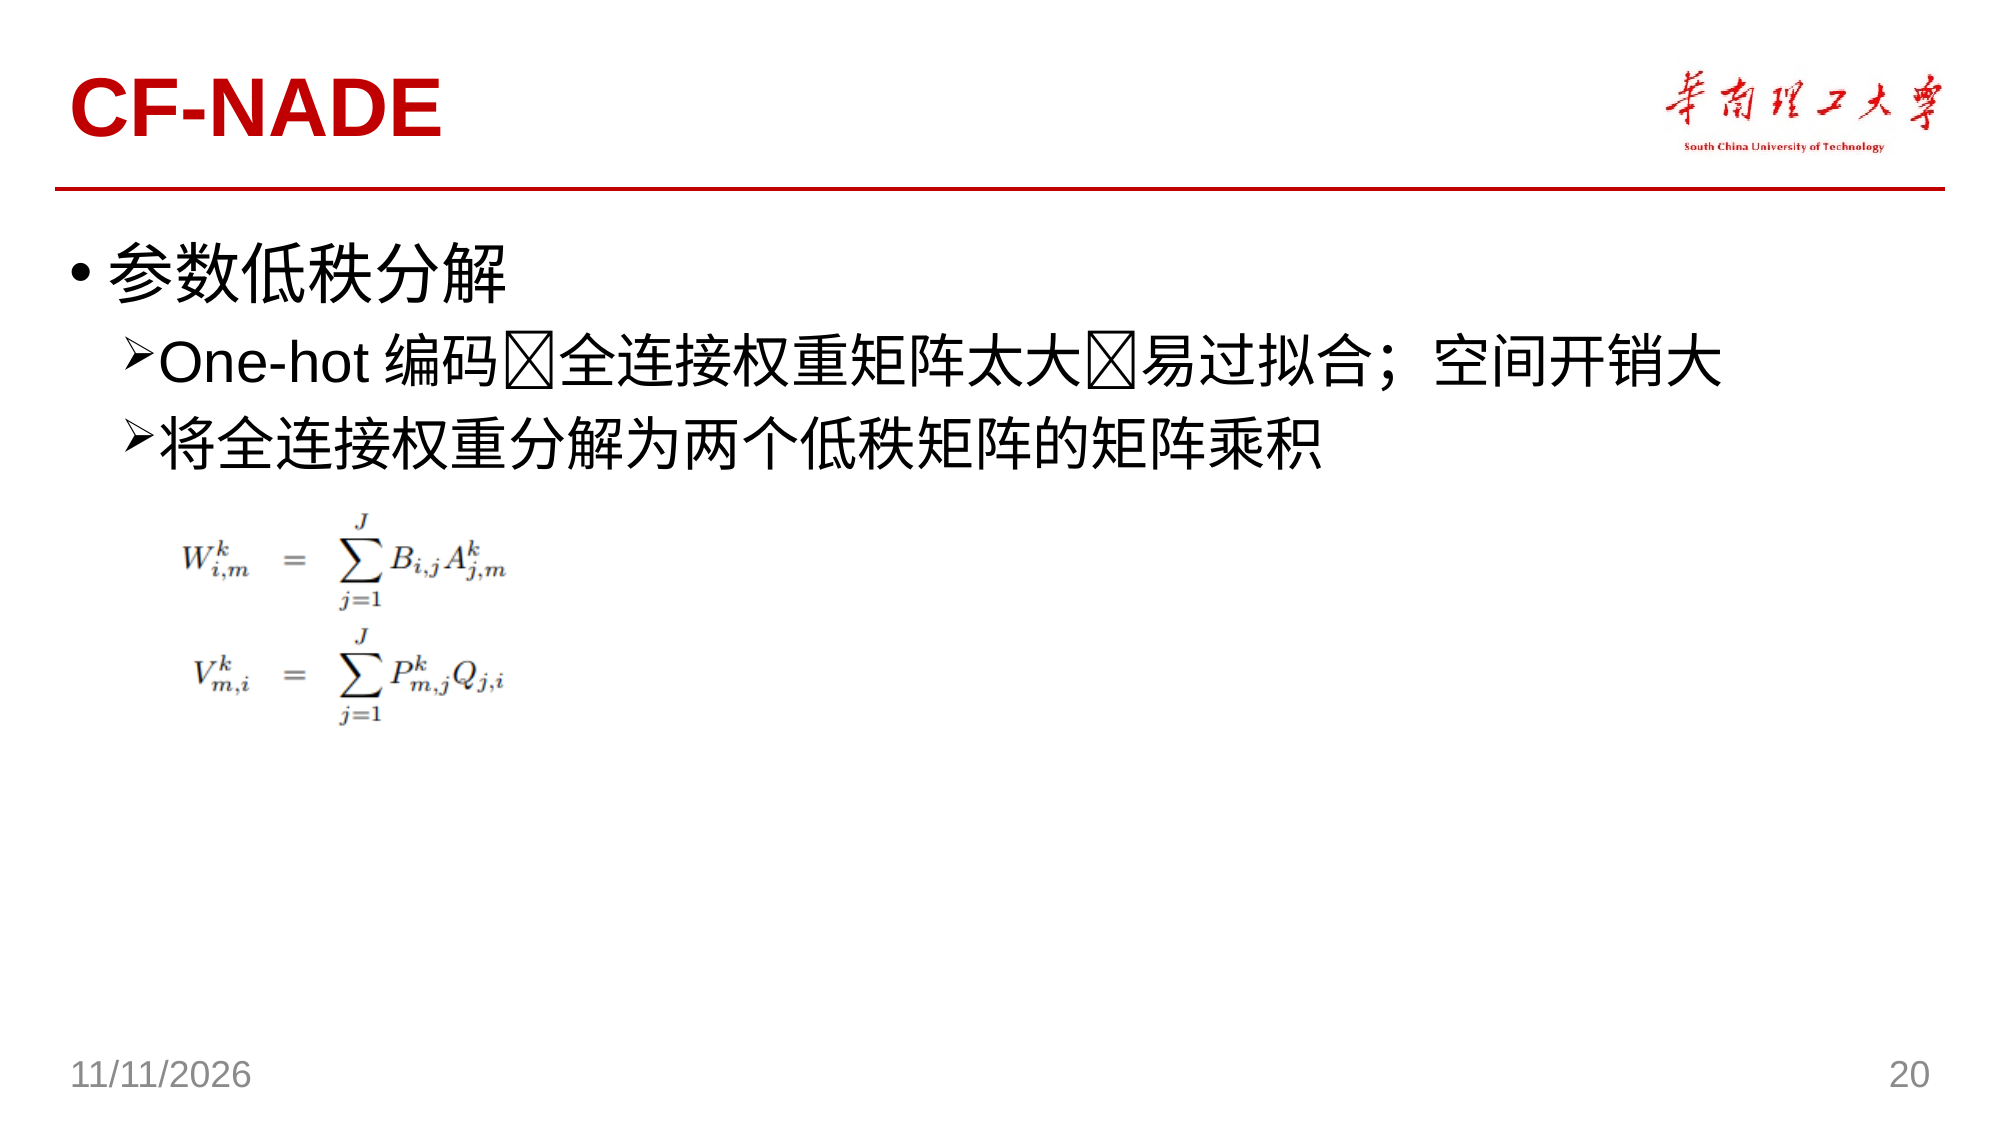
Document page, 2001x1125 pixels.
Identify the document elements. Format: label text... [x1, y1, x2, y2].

slide_number 20 [1495, 1042, 1946, 1103]
title CF-NADE [54, 35, 1945, 184]
picture [171, 512, 522, 740]
list 参数低秩分解 One-hot编码全连接权重矩阵太大易过拟合；空间开销大 将全连接权重分解为两个低秩矩阵的矩阵乘积 [55, 224, 1945, 1028]
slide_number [54, 1042, 505, 1103]
